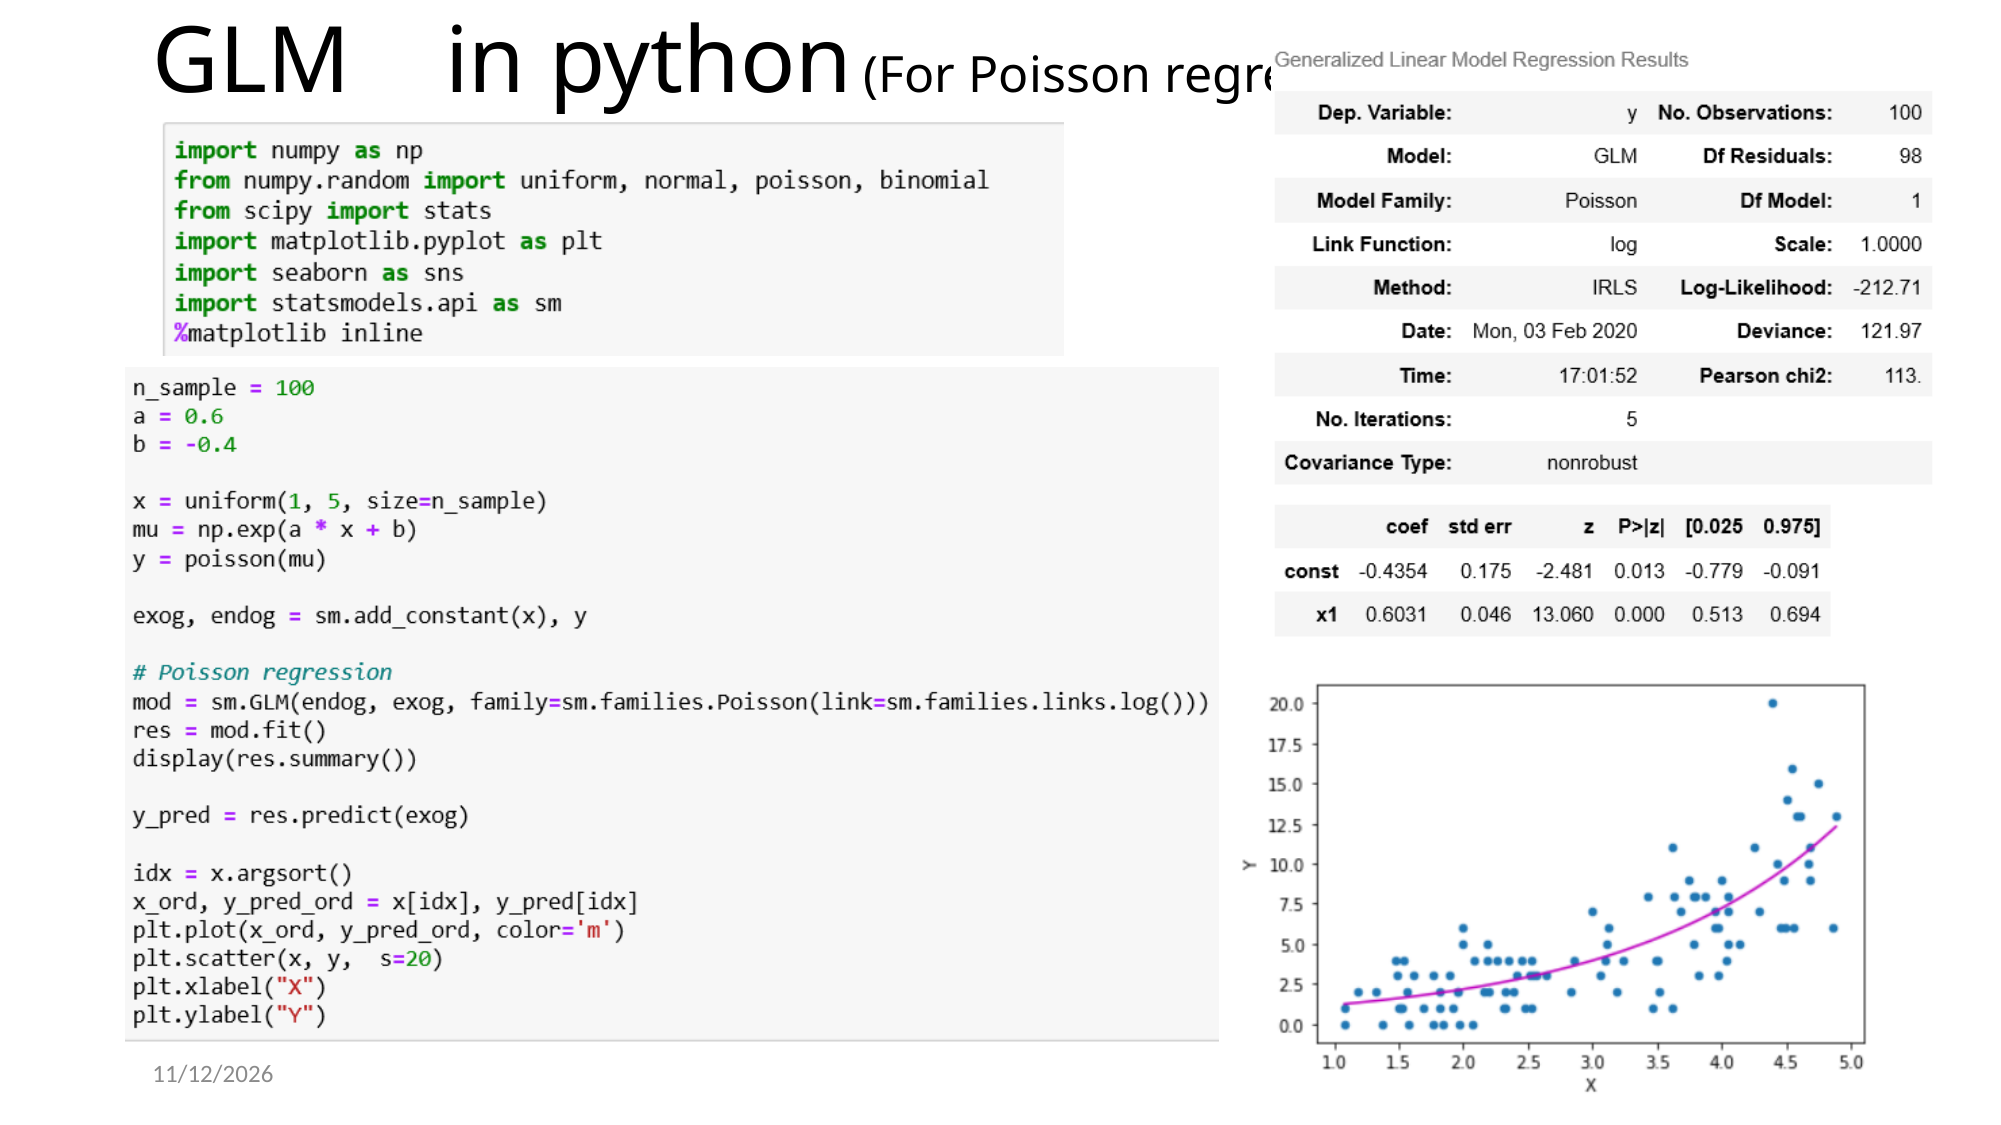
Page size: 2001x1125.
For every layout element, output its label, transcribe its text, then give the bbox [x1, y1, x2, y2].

picture [156, 121, 1064, 356]
title GLM in python (For Poisson regression) [137, 0, 1863, 172]
picture [1271, 37, 1969, 642]
picture [1236, 663, 1916, 1101]
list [125, 367, 1219, 1043]
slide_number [137, 1043, 588, 1103]
